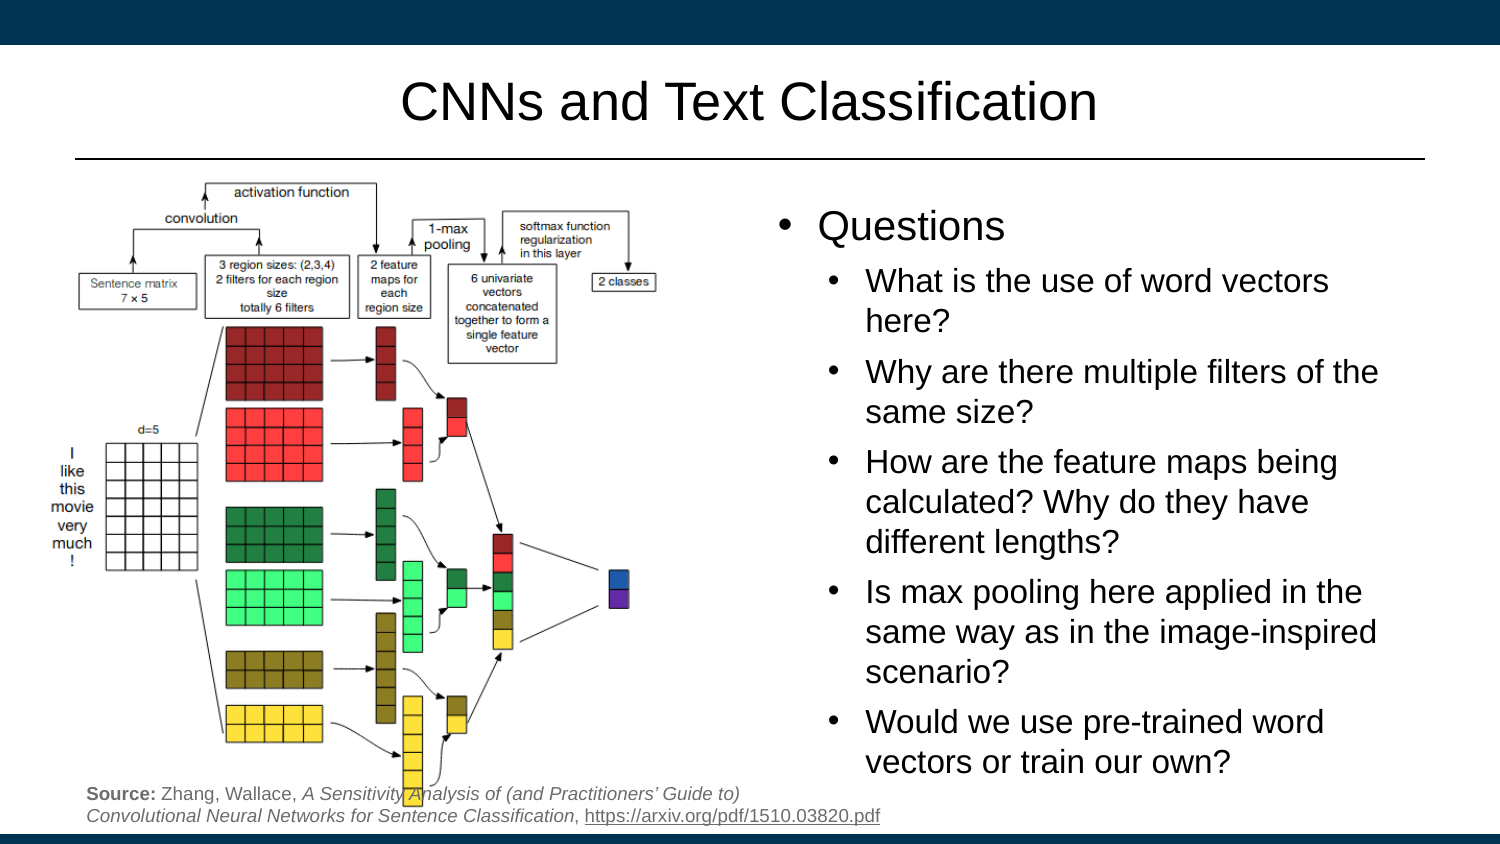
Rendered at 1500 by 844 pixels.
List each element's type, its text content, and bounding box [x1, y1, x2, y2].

text_box Source: Zhang, Wallace, A Sensitivity Analysis of (and Practitioners’ Guide to) Convolutional Neural Networks for Sentence Classification, https://arxiv.org/pdf/1510.03820.pdf [74, 775, 1425, 832]
title CNNs and Text Classification [75, 28, 1425, 169]
list Questions What is the use of word vectors here? Why are there multiple filters of the same size? How are the feature maps being calculated? Why do they have different lengths? Is max pooling here applied in the same way as in the image-inspired scenario? Would we use pre-trained word vectors or train our own? [762, 193, 1425, 751]
picture [47, 177, 661, 812]
